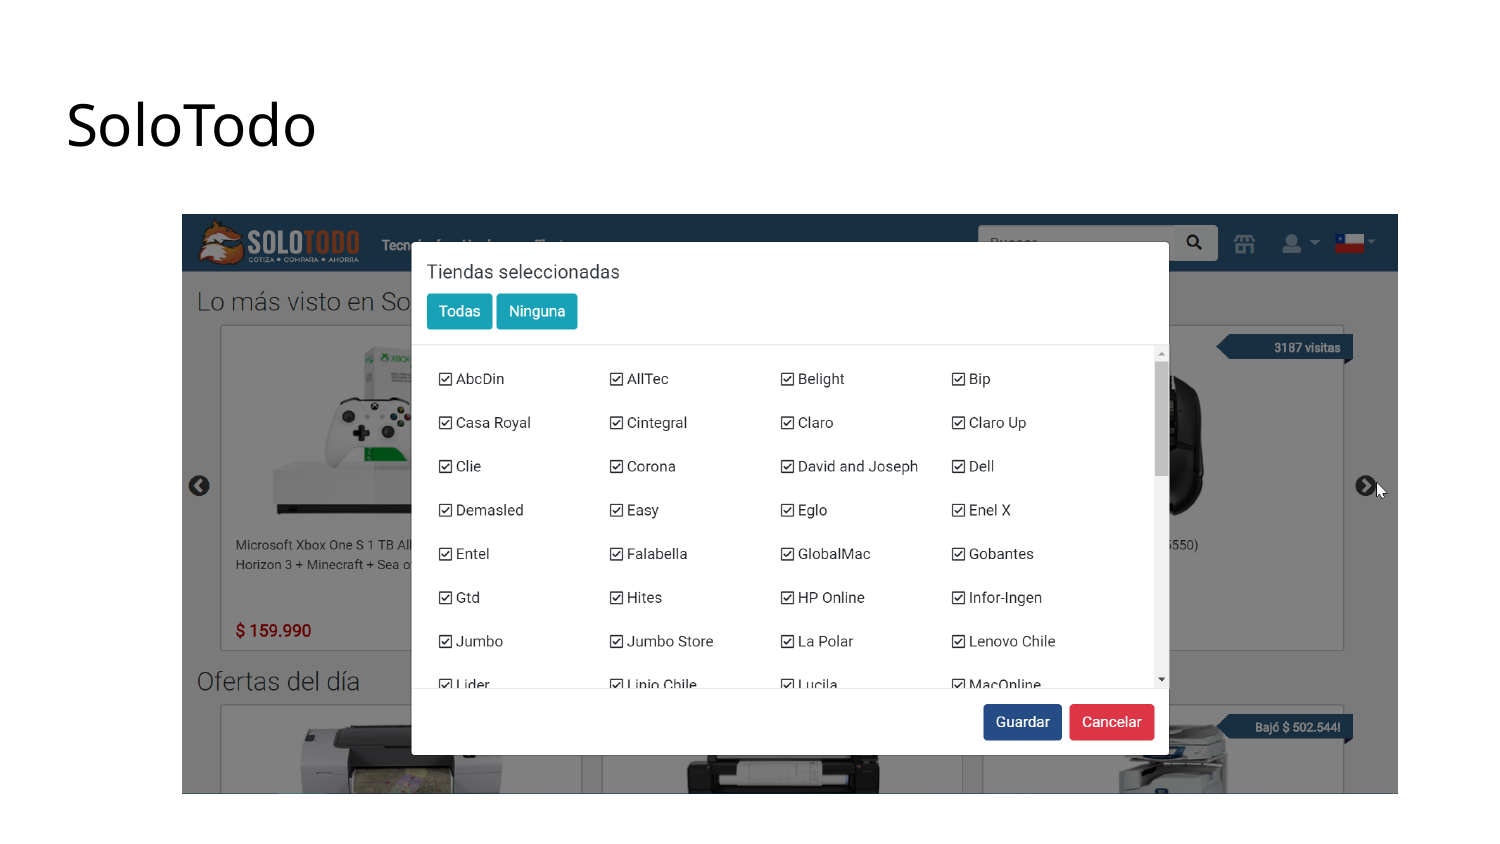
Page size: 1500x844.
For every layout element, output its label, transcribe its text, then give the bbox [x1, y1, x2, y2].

title SoloTodo [51, 72, 1449, 167]
picture [182, 214, 1399, 794]
